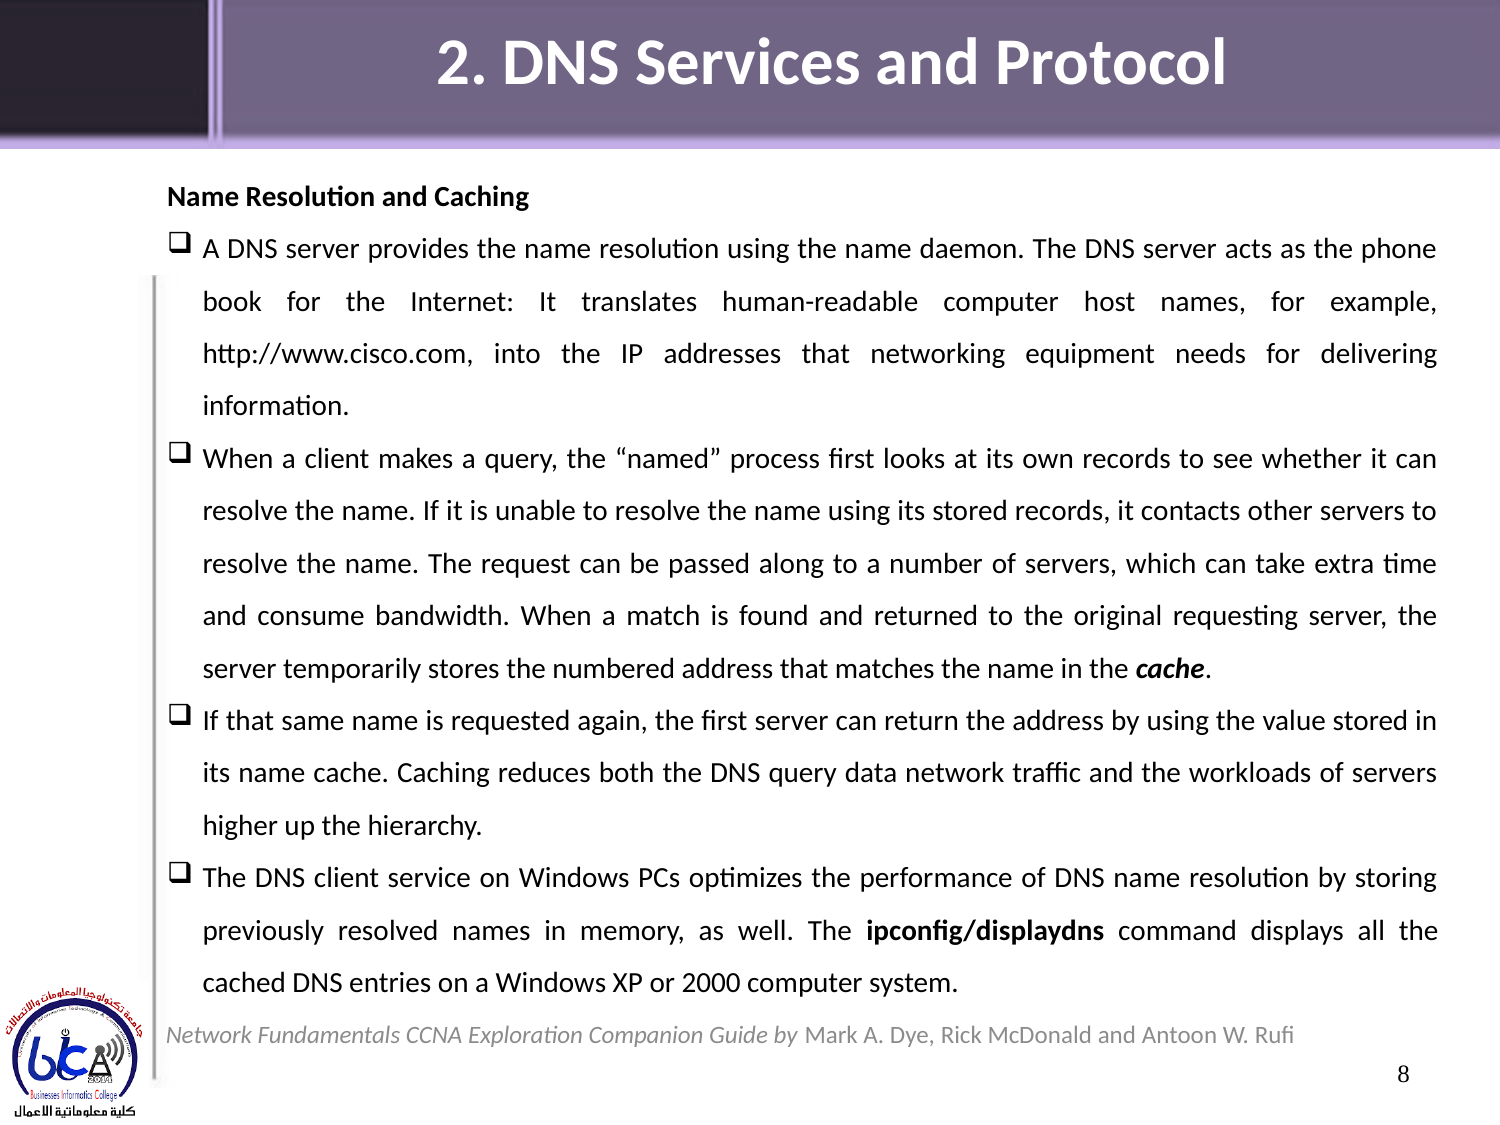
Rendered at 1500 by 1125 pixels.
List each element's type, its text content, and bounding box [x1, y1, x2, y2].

picture [0, 275, 179, 1125]
footer Network Fundamentals CCNA Exploration Companion Guide by Mark A. Dye, Rick McDonald and Antoon W. Rufi [182, 1004, 1487, 1063]
picture [0, 0, 1500, 149]
text_box Name Resolution and Caching A DNS server provides the name resolution using the name daemon. The DNS server acts as the phone book for the Internet: It translates human-readable computer host names, for example, http://www.cisco.com, into the IP addresses that networking equipment needs for delivering information. When a client makes a query, the “named” process first looks at its own records to see whether it can resolve the name. If it is unable to resolve the name using its stored records, it contacts other servers to resolve the name. The request can be passed along to a number of servers, which can take extra time and consume bandwidth. When a match is found and returned to the original requesting server, the server temporarily stores the numbered address that matches the name in the cache. If that same name is requested again, the first server can return the address by using the value stored in its name cache. Caching reduces both the DNS query data network traffic and the workloads of servers higher up the hierarchy. The DNS client service on Windows PCs optimizes the performance of DNS name resolution by storing previously resolved names in memory, as well. The ipconfig/displaydns command displays all the cached DNS entries on a Windows XP or 2000 computer system. [152, 158, 1454, 1004]
slide_number 8 [1074, 1063, 1425, 1103]
